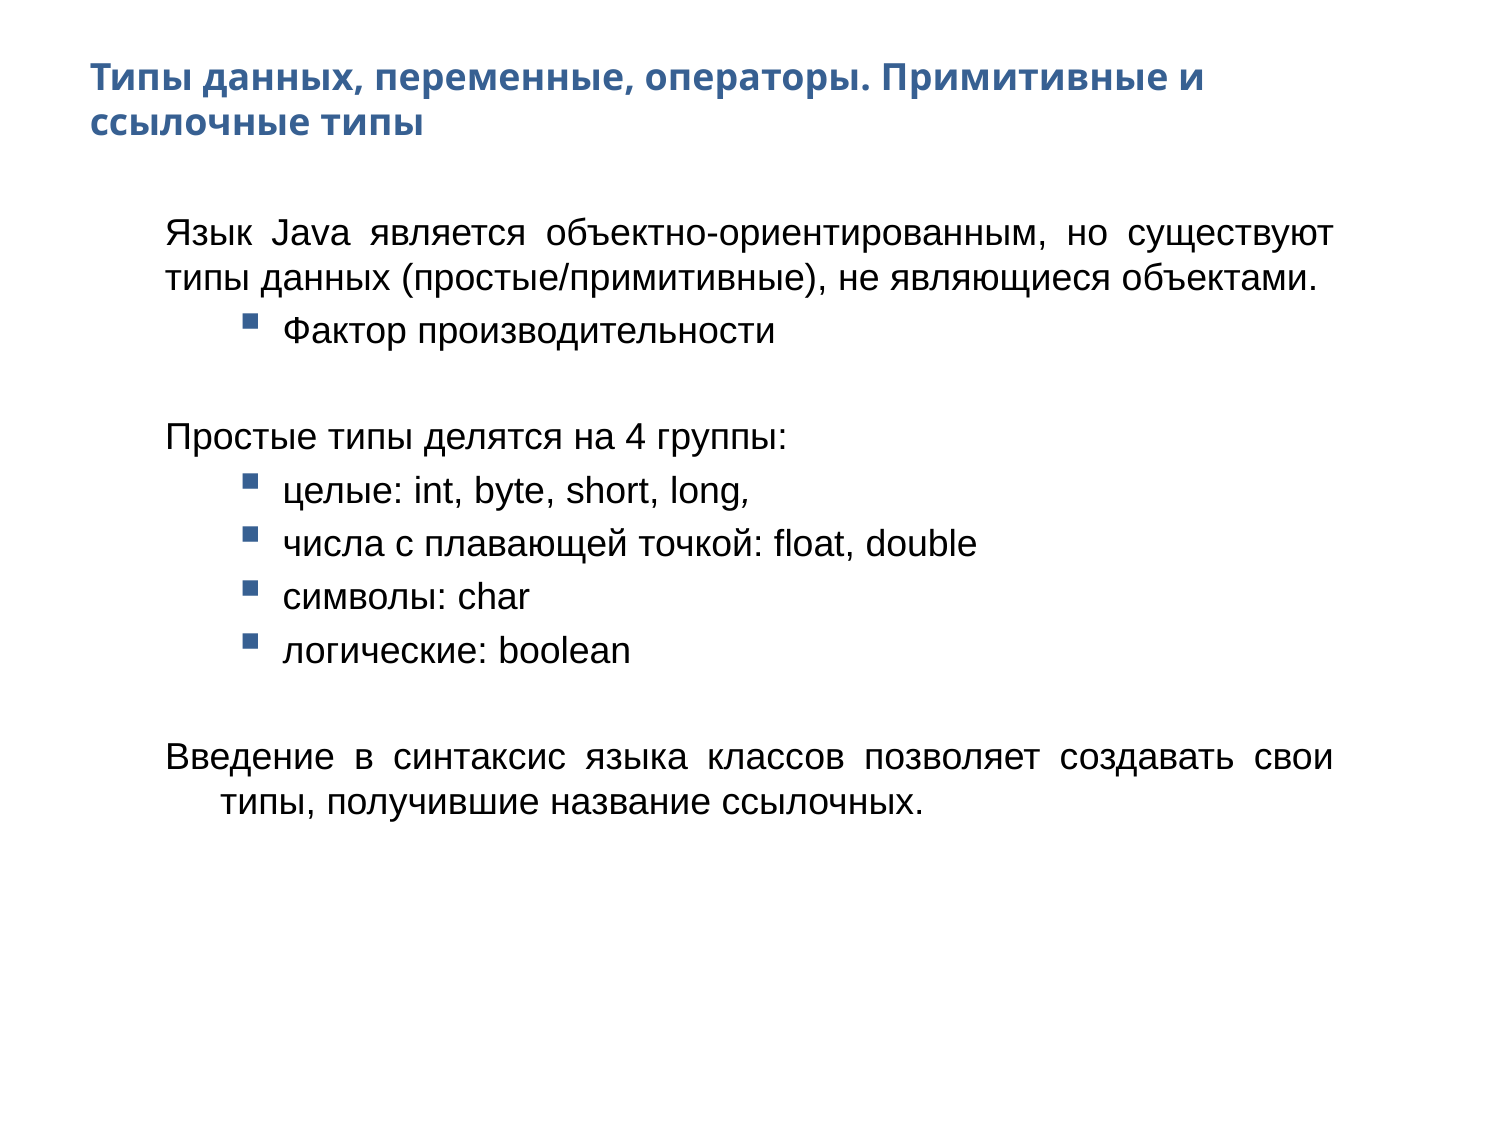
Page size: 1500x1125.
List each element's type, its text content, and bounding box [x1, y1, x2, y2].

text_box Язык Java является объектно-ориентированным, но существуют типы данных (простые/примитивные), не являющиеся объектами. Фактор производительности Простые типы делятся на 4 группы: целые: int, byte, short, long, числа с плавающей точкой: float, double символы: char логические: boolean Введение в синтаксис языка классов позволяет создавать свои типы, получившие название ссылочных. [149, 200, 1350, 987]
text_box Типы данных, переменные, операторы. Примитивные и ссылочные типы [74, 45, 1425, 162]
